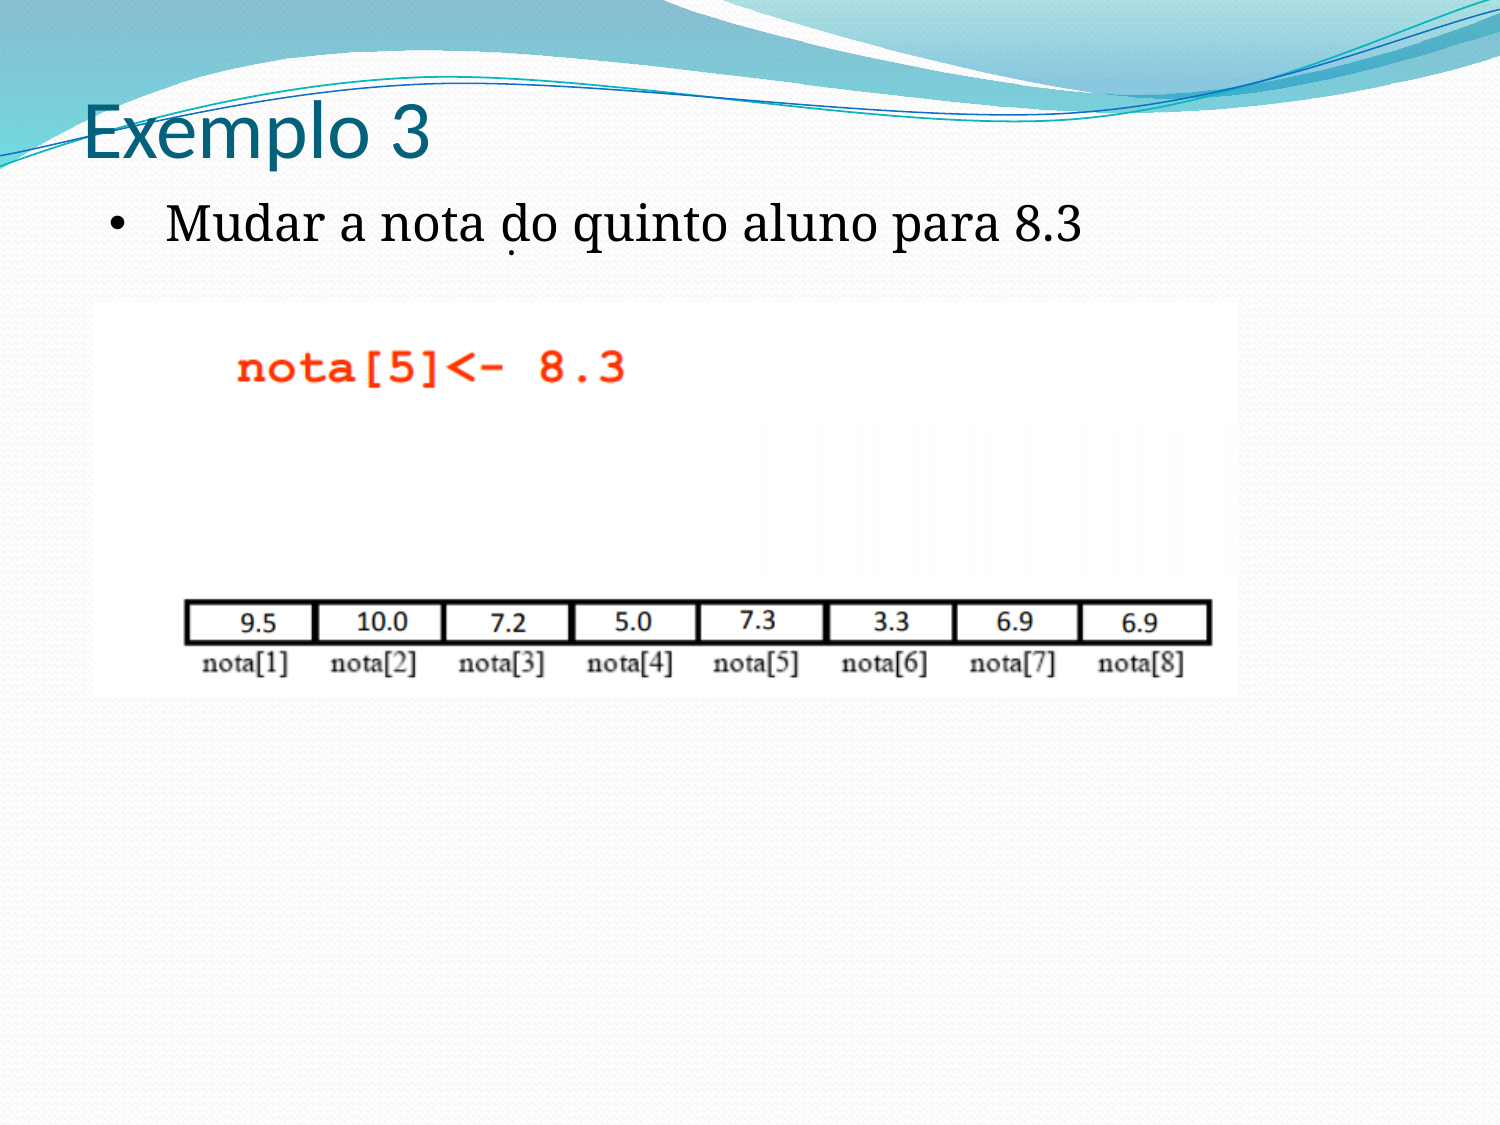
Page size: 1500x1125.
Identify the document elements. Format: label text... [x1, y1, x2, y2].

title Exemplo 3 [82, 35, 1432, 176]
picture [93, 302, 1238, 699]
text_box Mudar a nota do quinto aluno para 8.3 [93, 184, 1444, 1024]
